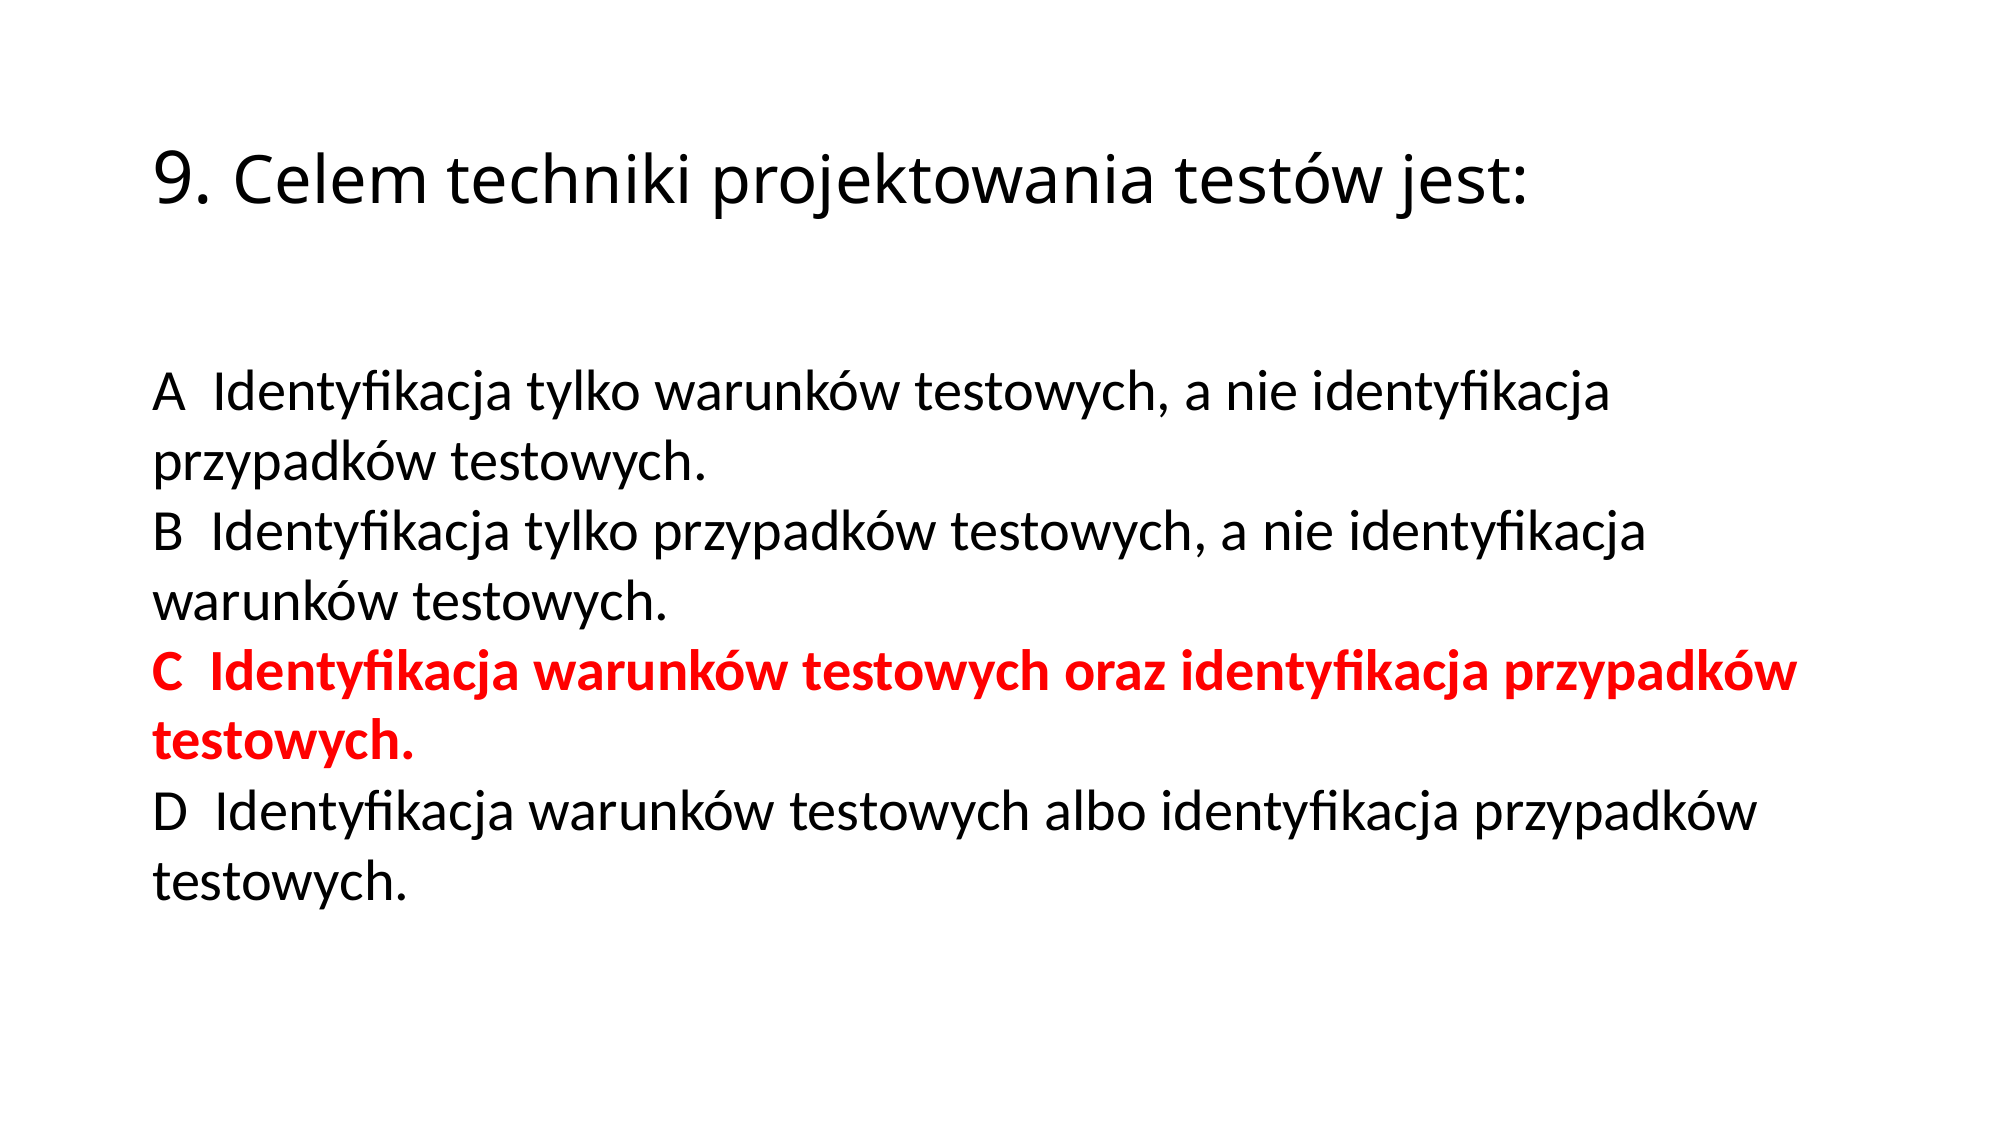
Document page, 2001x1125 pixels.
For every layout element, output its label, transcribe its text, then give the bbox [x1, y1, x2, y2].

text_box A Identyfikacja tylko warunków testowych, a nie identyfikacja przypadków testowych. B Identyfikacja tylko przypadków testowych, a nie identyfikacja warunków testowych. C Identyfikacja warunków testowych oraz identyfikacja przypadków testowych. D Identyfikacja warunków testowych albo identyfikacja przypadków testowych. [137, 299, 1863, 1013]
text_box 9. Celem techniki projektowania testów jest: [137, 59, 1863, 299]
